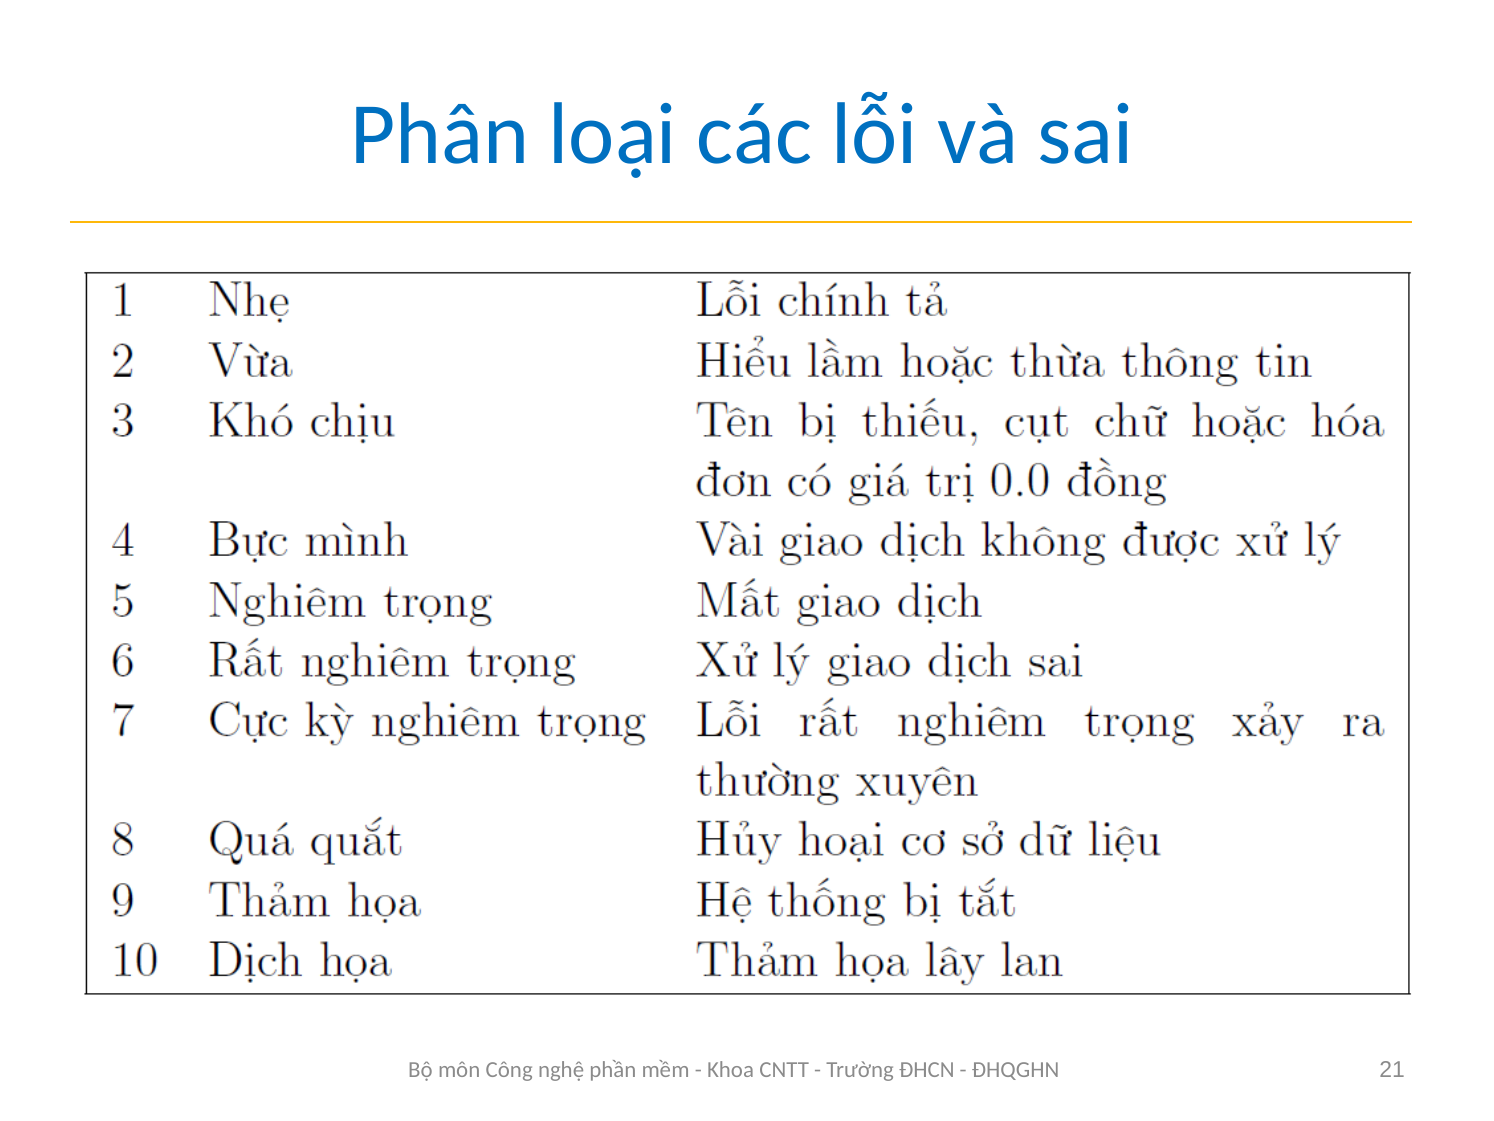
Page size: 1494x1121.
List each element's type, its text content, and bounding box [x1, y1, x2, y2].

footer Bộ môn Công nghệ phần mềm - Khoa CNTT - Trường ĐHCN - ĐHQGHN [371, 1038, 1070, 1099]
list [74, 262, 1420, 1000]
slide_number 21 [1070, 1038, 1419, 1099]
title Phân loại các lỗi và sai [69, 34, 1415, 223]
